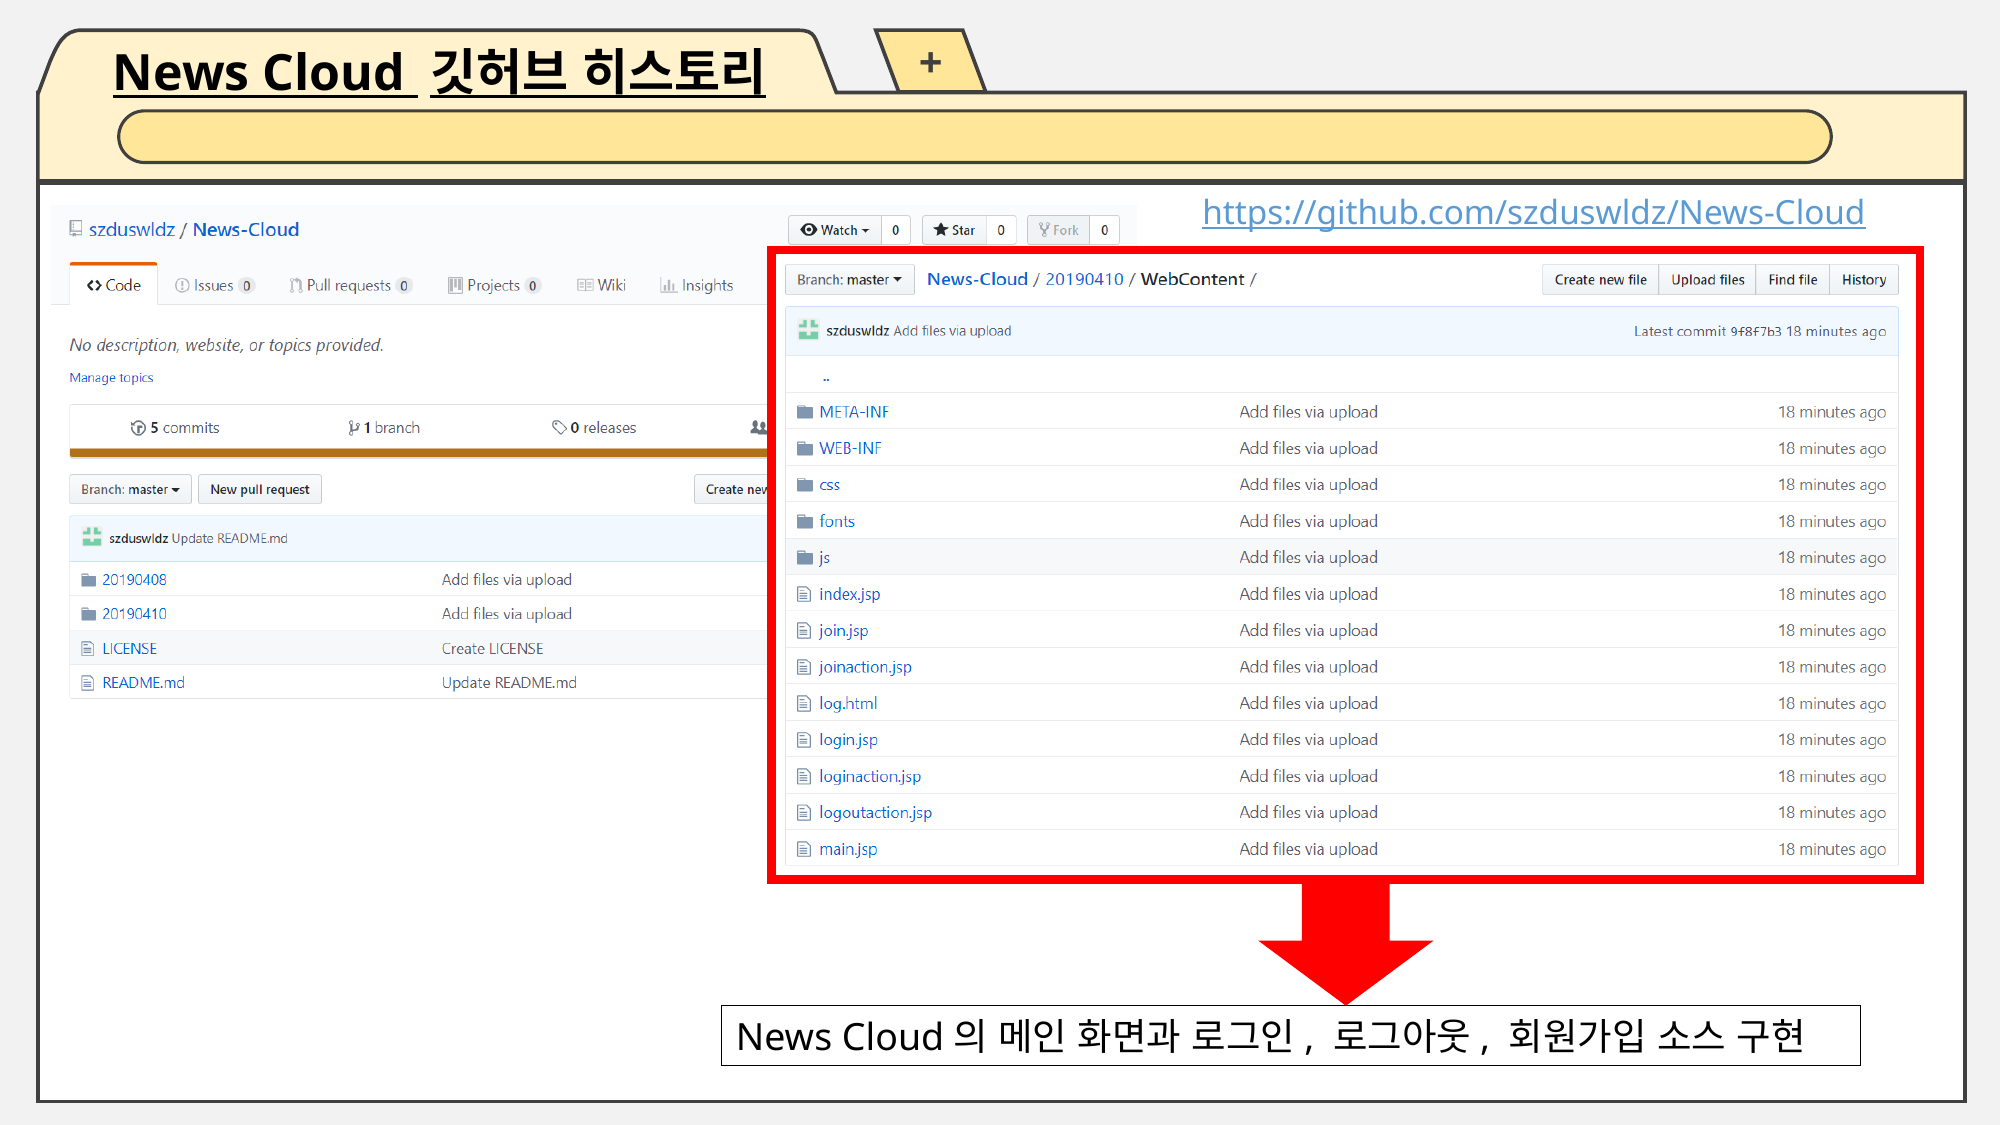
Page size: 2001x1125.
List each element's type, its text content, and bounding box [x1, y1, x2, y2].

text_box + [874, 29, 988, 93]
text_box [36, 56, 1967, 183]
text_box https://github.com/szduswldz/News-Cloud [1187, 183, 1882, 239]
text_box [117, 109, 1833, 164]
text_box News Cloud의 메인 화면과 로그인, 로그아웃, 회원가입 소스 구현 [721, 1005, 1861, 1066]
picture [51, 205, 1916, 876]
text_box [1255, 876, 1437, 1007]
text_box [67, 29, 813, 33]
text_box [37, 182, 1966, 1103]
text_box News Cloud 깃허브 히스토리 [51, 33, 828, 109]
